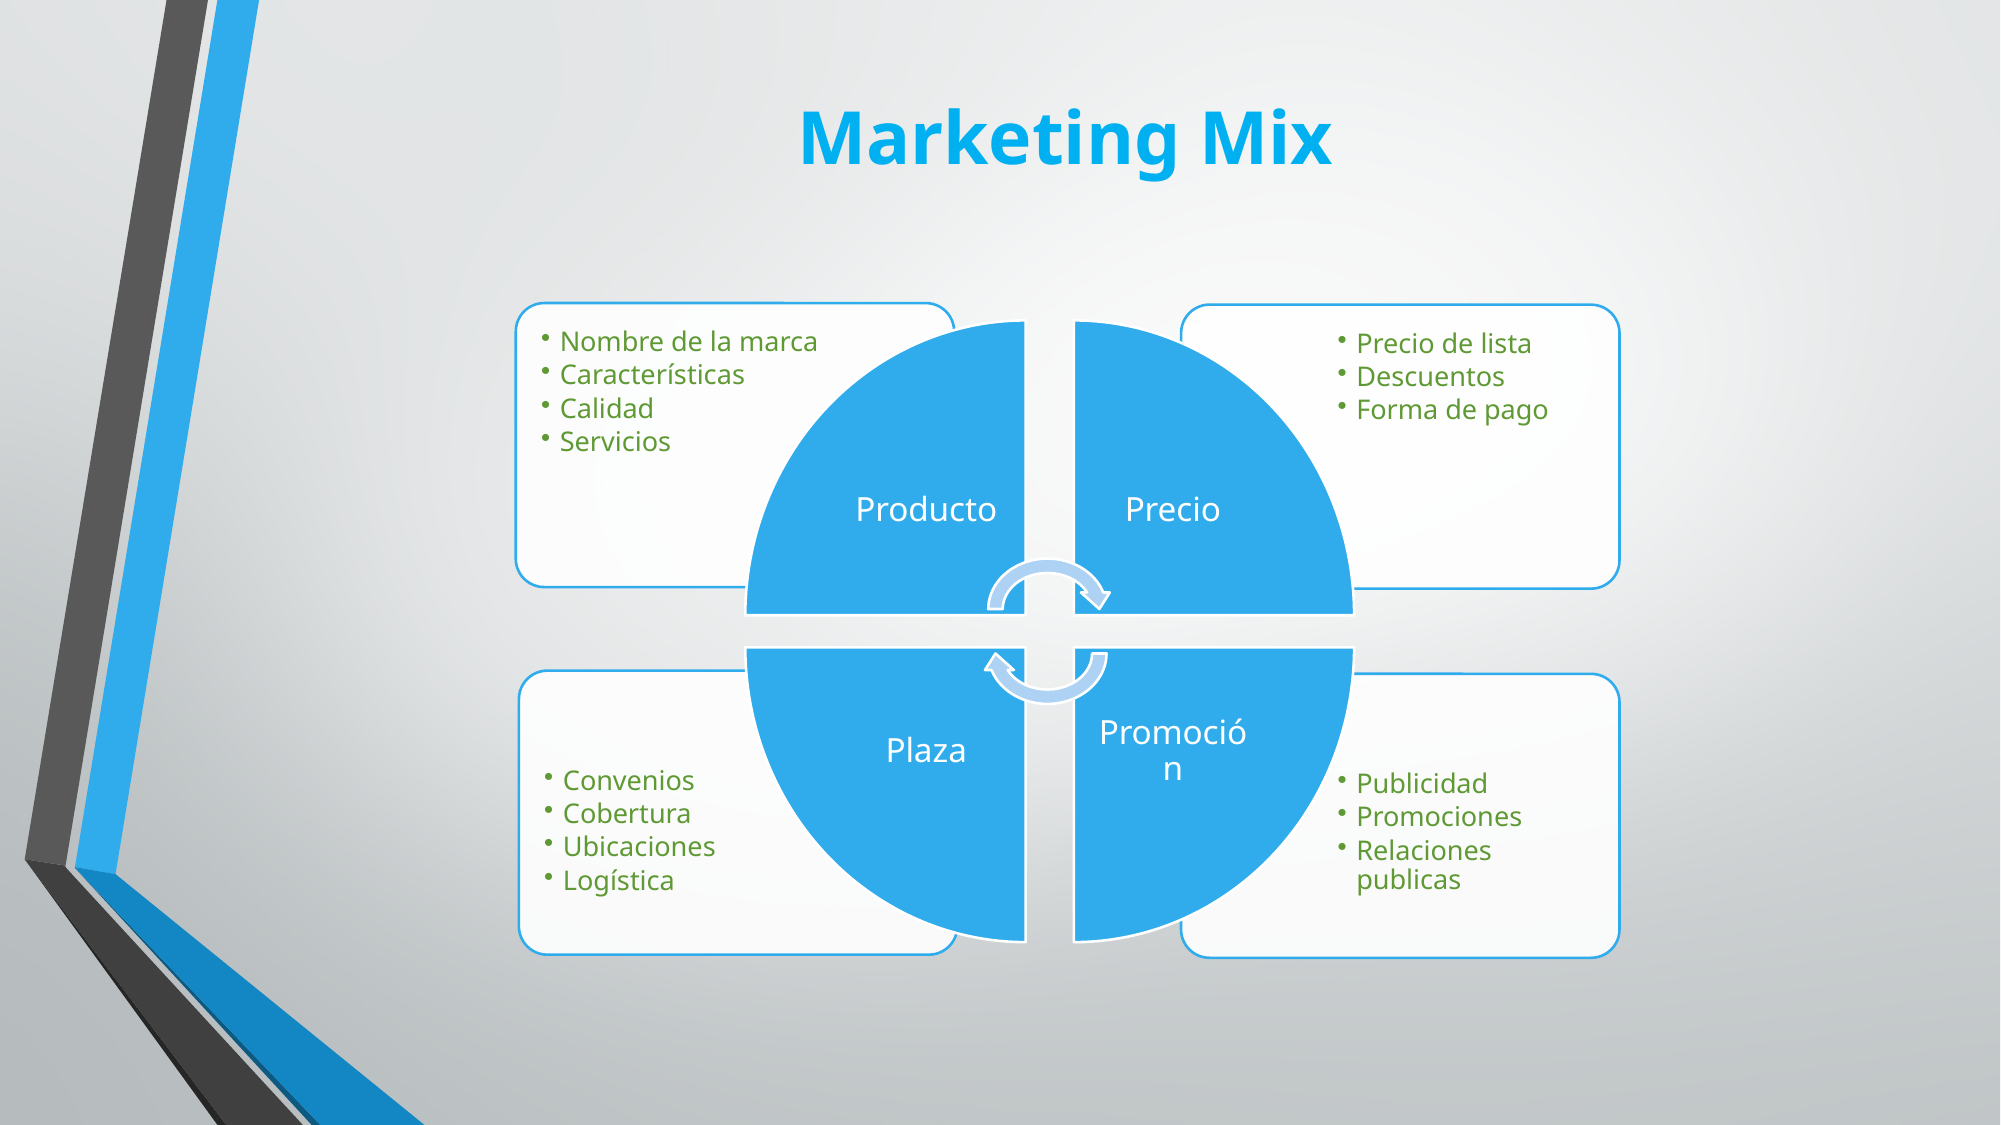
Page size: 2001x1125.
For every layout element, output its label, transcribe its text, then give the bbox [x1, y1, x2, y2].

title Marketing Mix [243, 83, 1887, 187]
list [207, 187, 1888, 1076]
